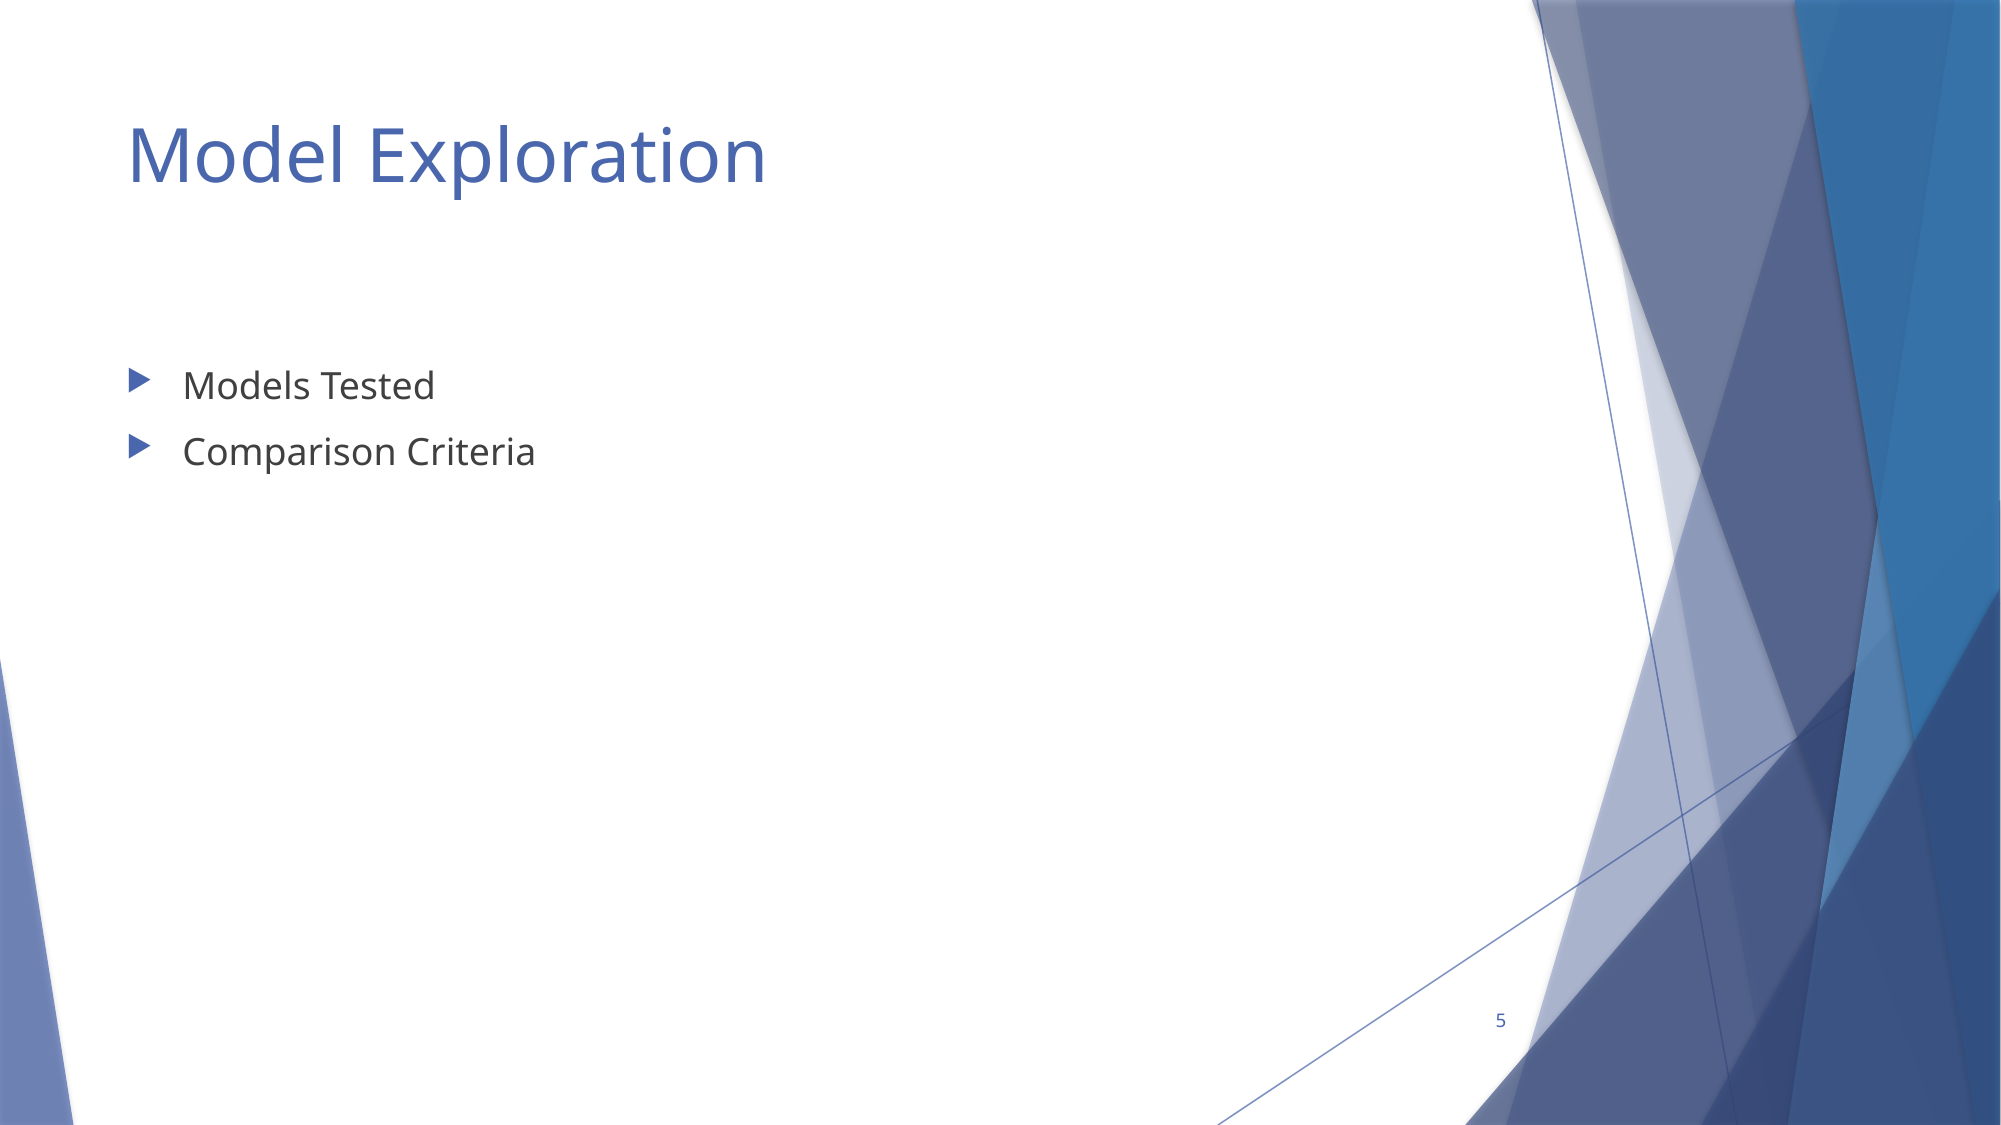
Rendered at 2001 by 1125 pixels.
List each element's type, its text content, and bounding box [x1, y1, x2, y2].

title Model Exploration [111, 99, 1522, 317]
list Models Tested Comparison Criteria [111, 354, 1522, 992]
slide_number 5 [1409, 991, 1522, 1051]
